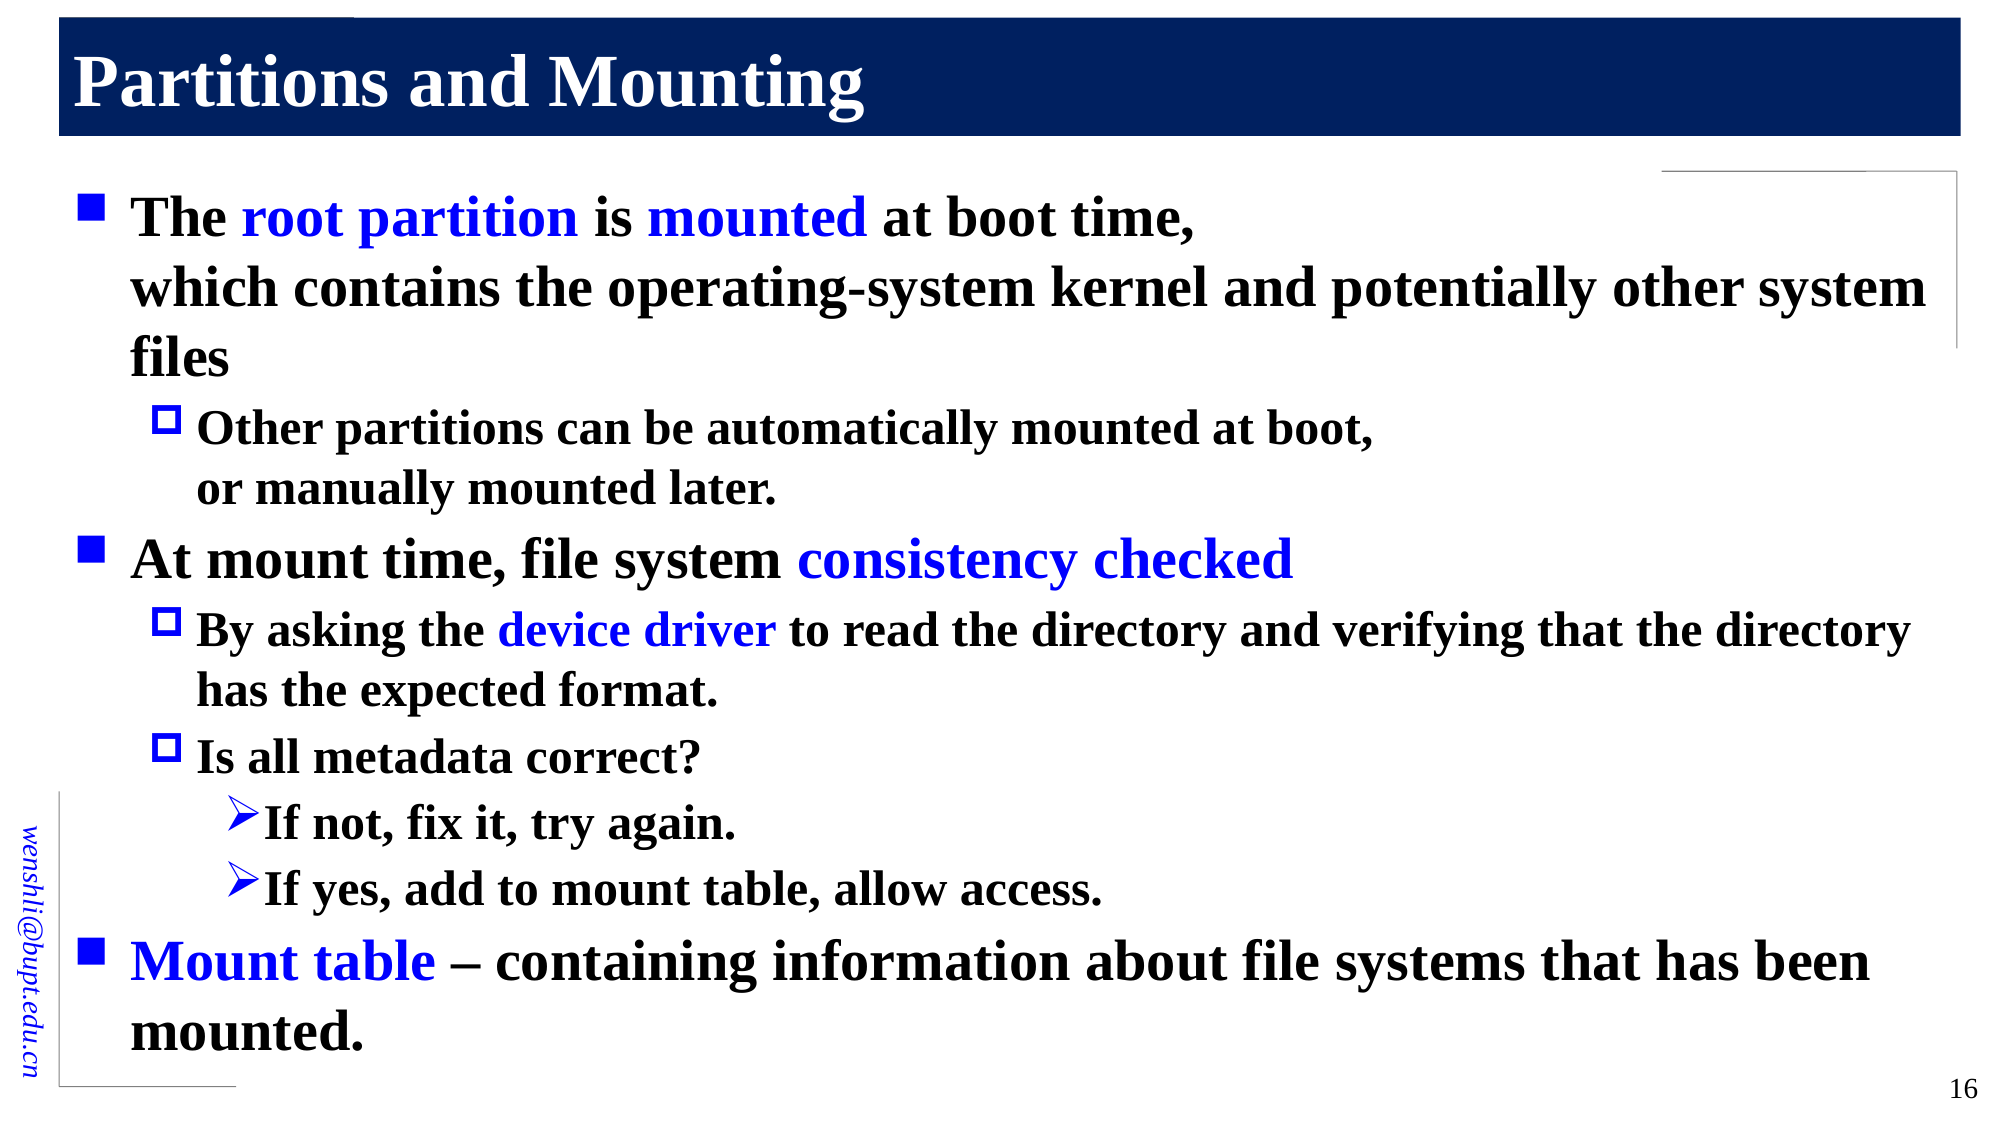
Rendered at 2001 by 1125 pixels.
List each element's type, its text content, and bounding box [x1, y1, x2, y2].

slide_number 16 [1826, 1062, 1994, 1117]
list The root partition is mounted at boot time, which contains the operating-system kernel and potentially other system files Other partitions can be automatically mounted at boot, or manually mounted later. At mount time, file system consistency checked By asking the device driver to read the directory and verifying that the directory has the expected format. Is all metadata correct? If not, fix it, try again. If yes, add to mount table, allow access. Mount table – containing information about file systems that has been mounted. [59, 171, 1955, 1087]
title Partitions and Mounting [58, 17, 1961, 137]
